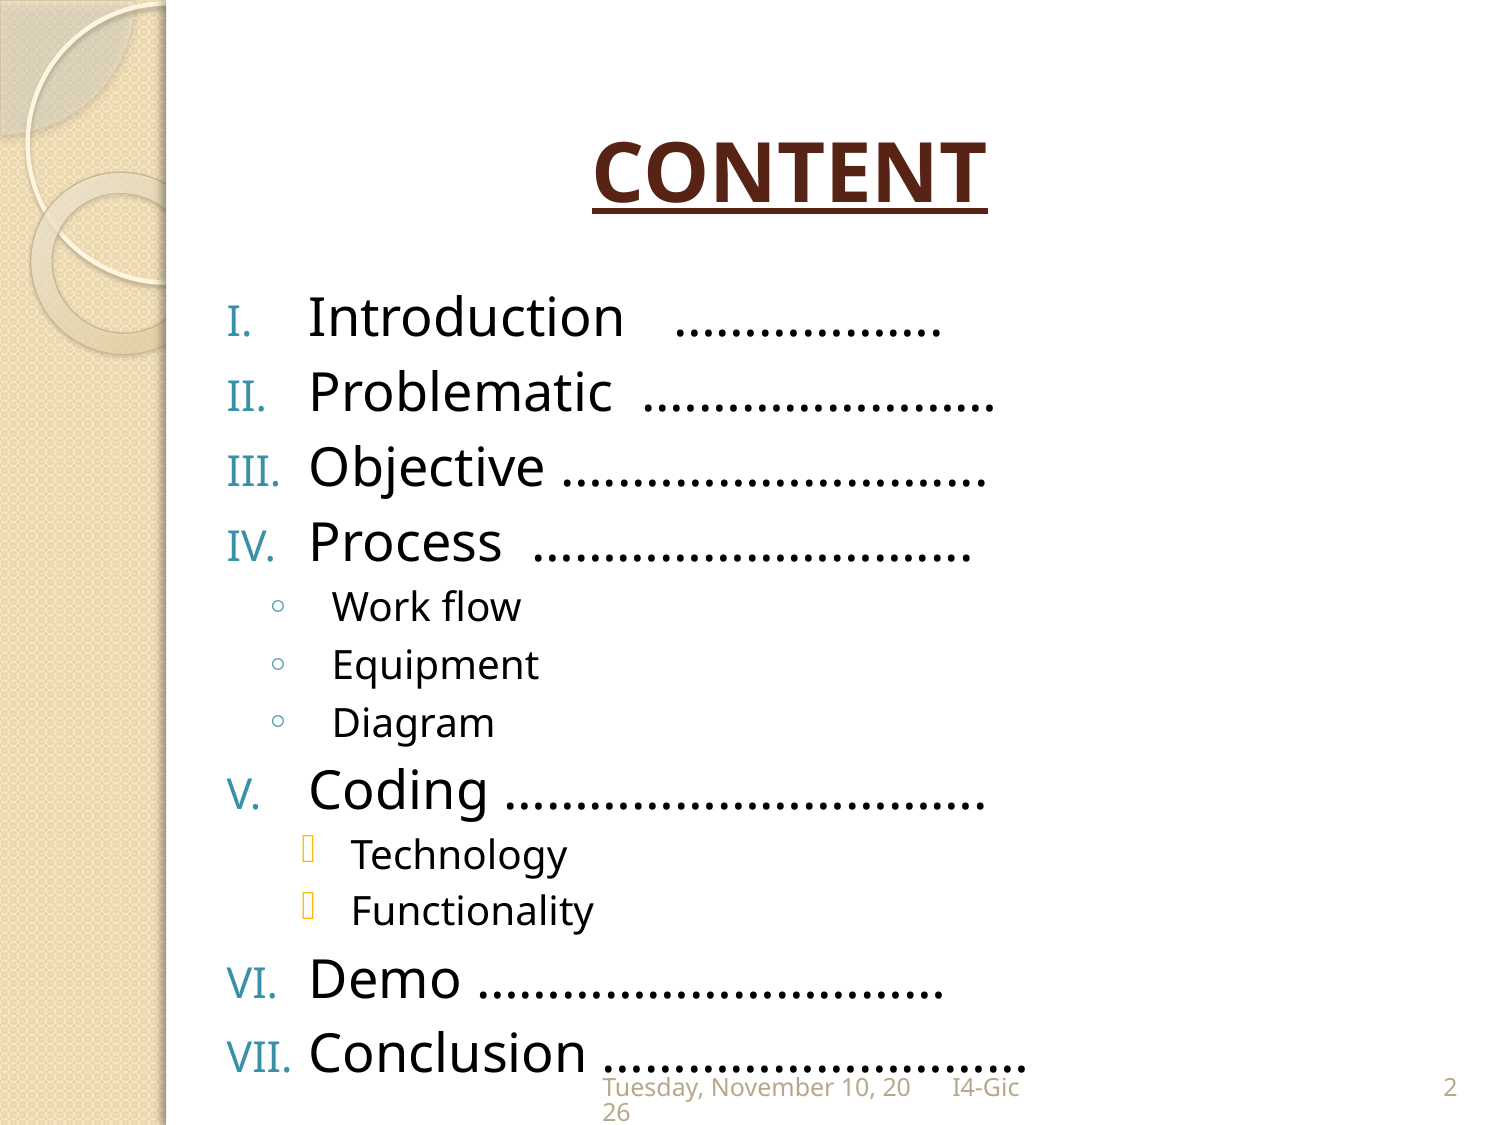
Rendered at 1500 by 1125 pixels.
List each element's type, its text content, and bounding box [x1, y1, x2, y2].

title CONTENT [174, 75, 1405, 263]
list Introduction ………………. Problematic .…………………… Objective …..………………….... Process ……………………….... Work flow Equipment Diagram Coding ……………………………. Technology Functionality Demo …………………………… Conclusion ………………………… [200, 275, 1466, 1100]
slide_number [587, 1034, 937, 1113]
footer I4-Gic [937, 1034, 1413, 1113]
slide_number 2 [1413, 1034, 1488, 1113]
